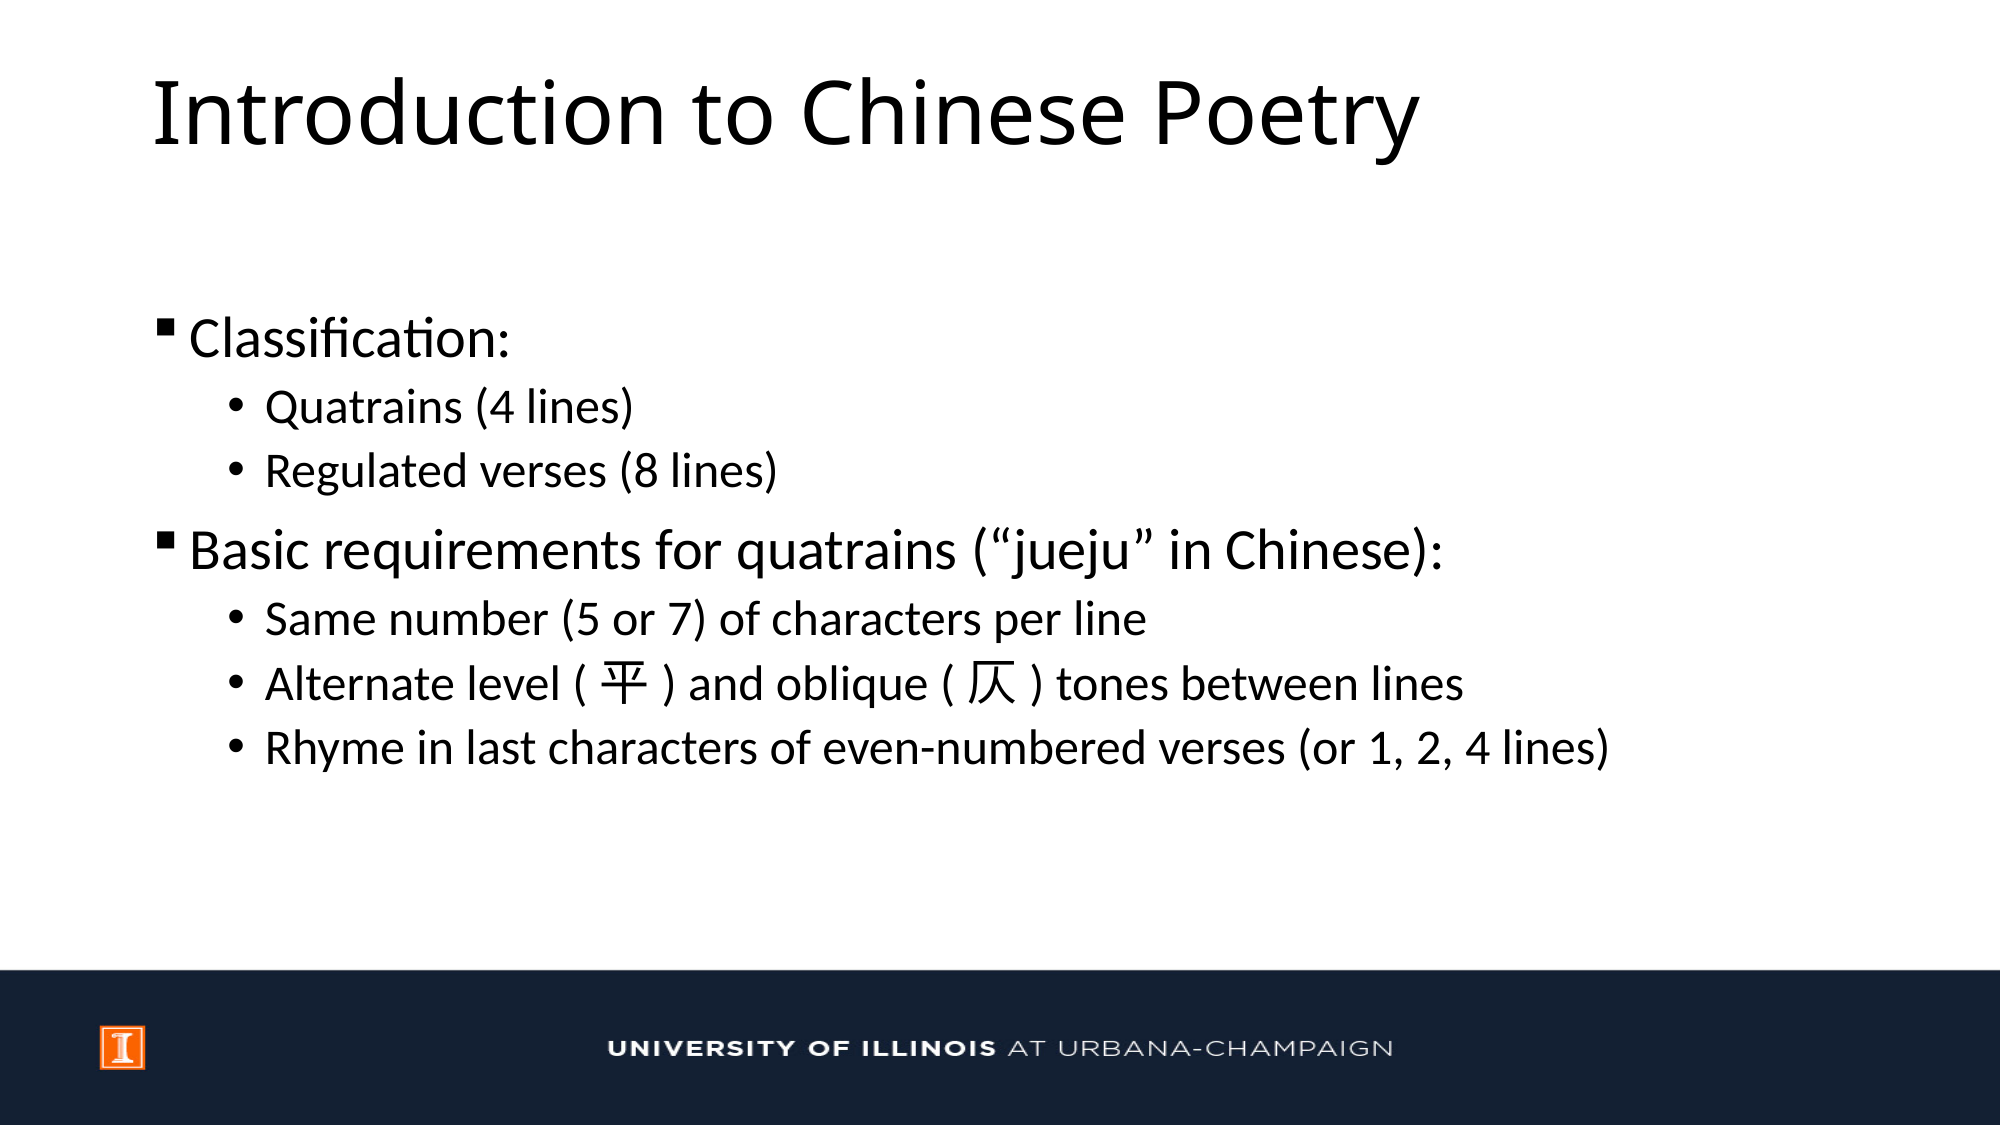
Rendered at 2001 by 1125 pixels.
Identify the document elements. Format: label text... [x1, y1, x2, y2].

picture [0, 0, 2000, 1125]
text_box Classification: Quatrains (4 lines) Regulated verses (8 lines) Basic requirements for quatrains (“jueju” in Chinese): Same number (5 or 7) of characters per line Alternate level (平) and oblique (仄) tones between lines Rhyme in last characters of even-numbered verses (or 1, 2, 4 lines) [137, 299, 1863, 1014]
text_box Introduction to Chinese Poetry [137, 59, 1863, 278]
